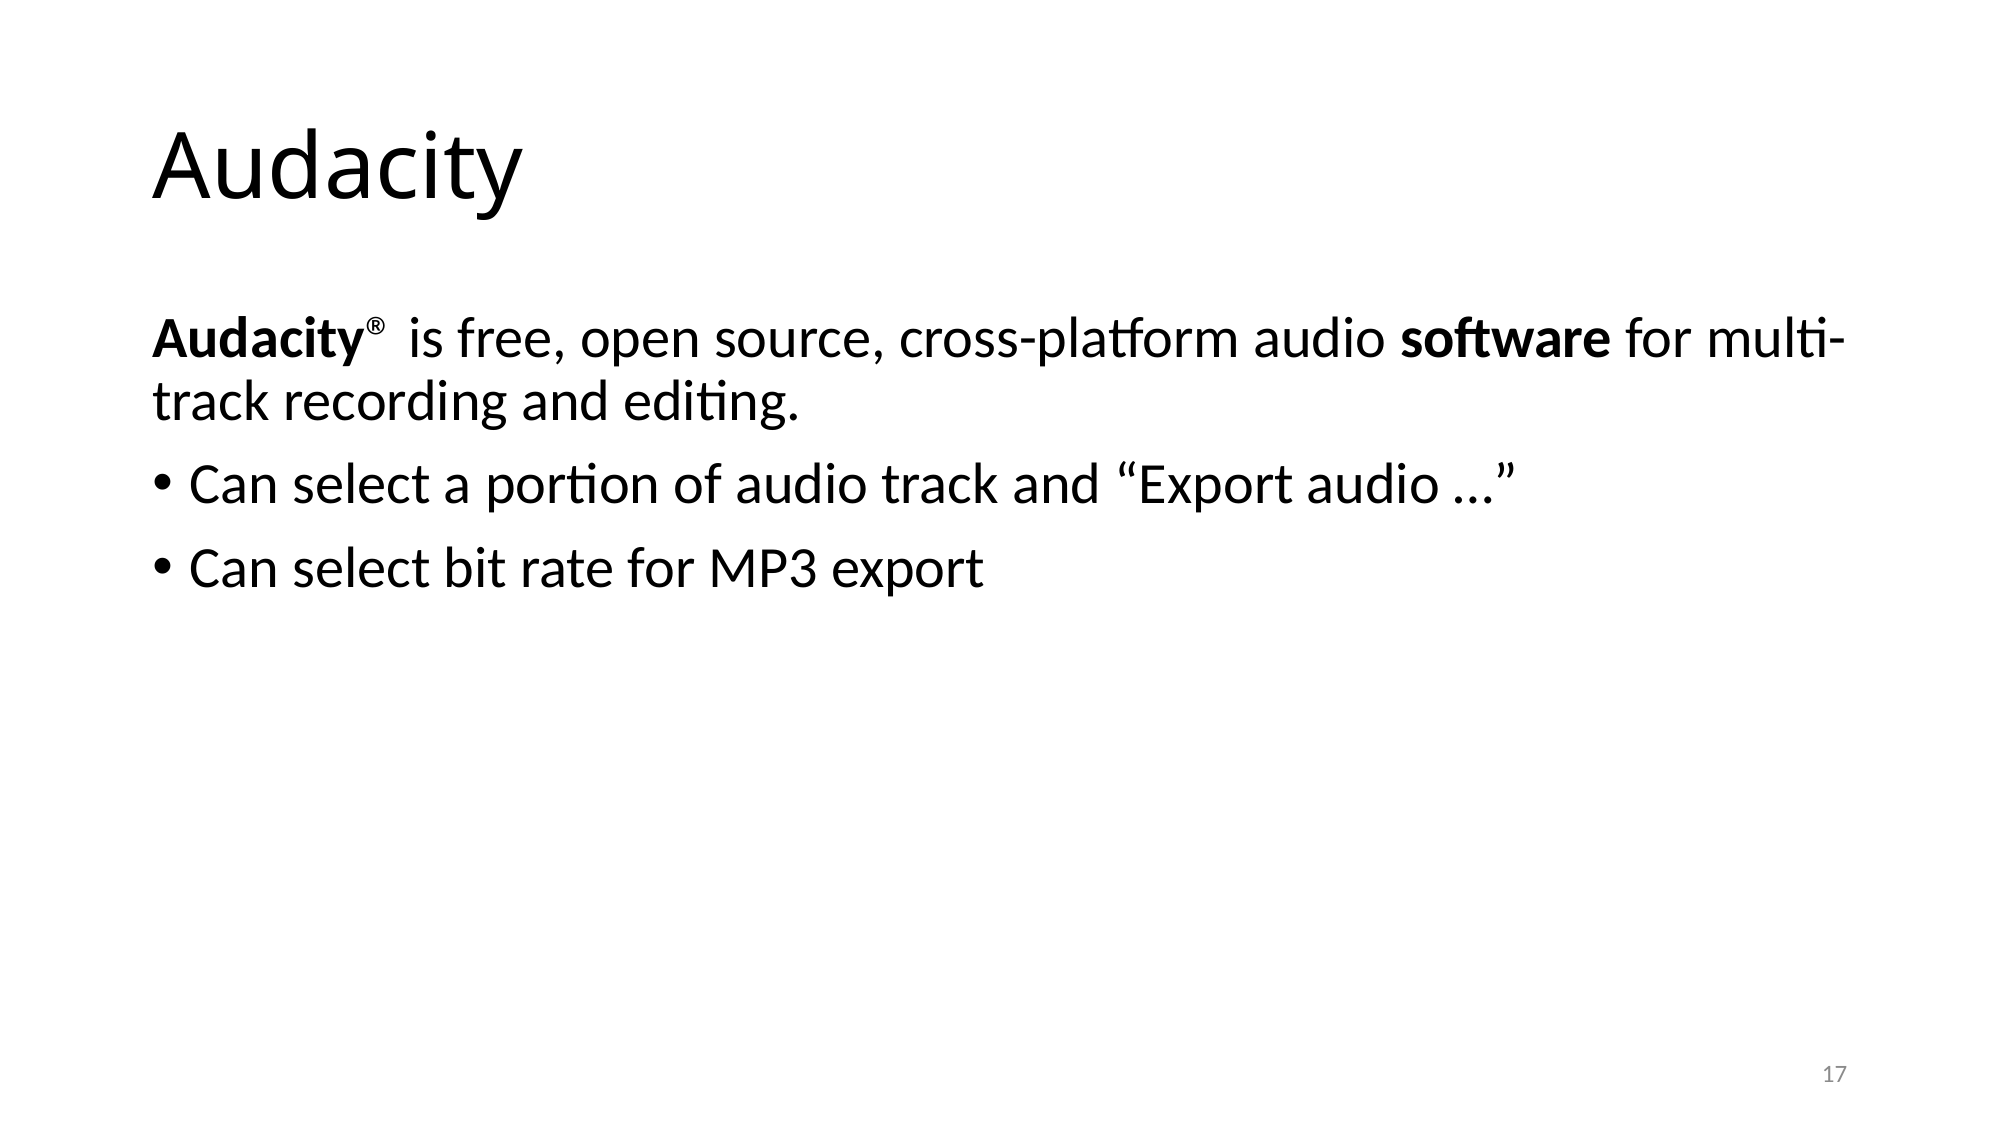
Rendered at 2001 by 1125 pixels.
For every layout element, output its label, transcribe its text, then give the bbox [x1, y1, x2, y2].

title Audacity [137, 59, 1863, 278]
slide_number 17 [1412, 1042, 1863, 1103]
list Audacity® is free, open source, cross-platform audio software for multi-track recording and editing. Can select a portion of audio track and “Export audio …” Can select bit rate for MP3 export [137, 299, 1863, 1014]
